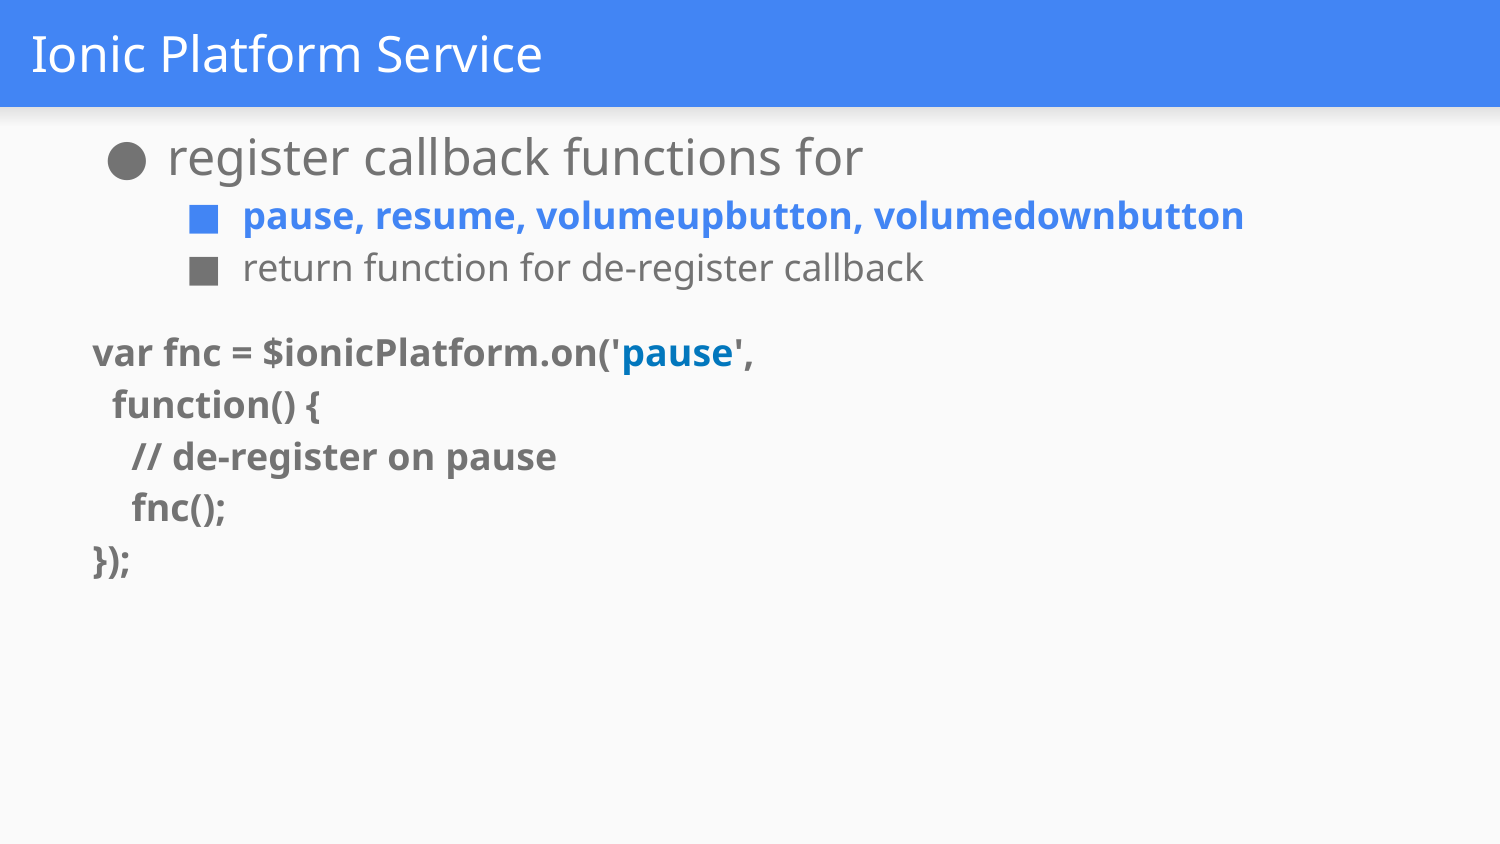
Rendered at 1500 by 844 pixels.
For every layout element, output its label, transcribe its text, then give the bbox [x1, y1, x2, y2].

list register callback functions for pause, resume, volumeupbutton, volumedownbutton return function for de-register callback var fnc = $ionicPlatform.on('pause', function() { // de-register on pause fnc(); }); [77, 101, 1427, 760]
title Ionic Platform Service [16, 2, 1464, 102]
